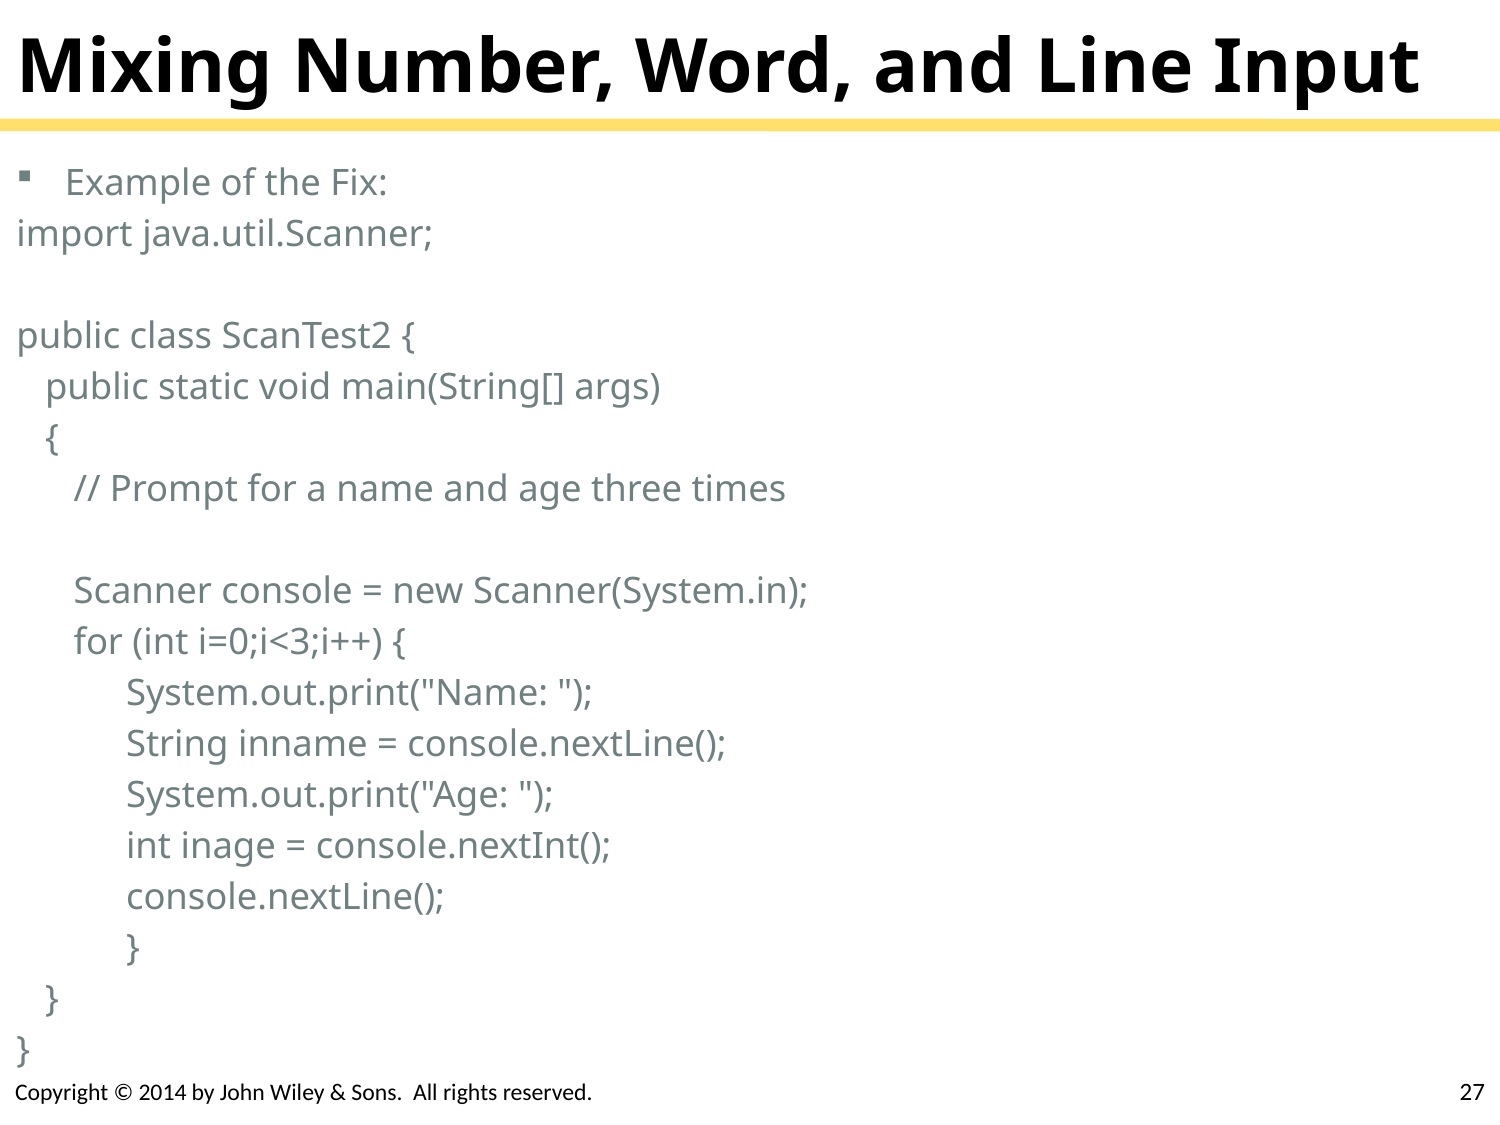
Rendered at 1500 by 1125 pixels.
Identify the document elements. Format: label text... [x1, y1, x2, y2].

list Example of the Fix: import java.util.Scanner; public class ScanTest2 { public static void main(String[] args) { // Prompt for a name and age three times Scanner console = new Scanner(System.in); for (int i=0;i<3;i++) { System.out.print("Name: "); String inname = console.nextLine(); System.out.print("Age: "); int inage = console.nextInt(); console.nextLine(); } } } [1, 151, 1500, 1081]
title Mixing Number, Word, and Line Input [1, 0, 1500, 125]
